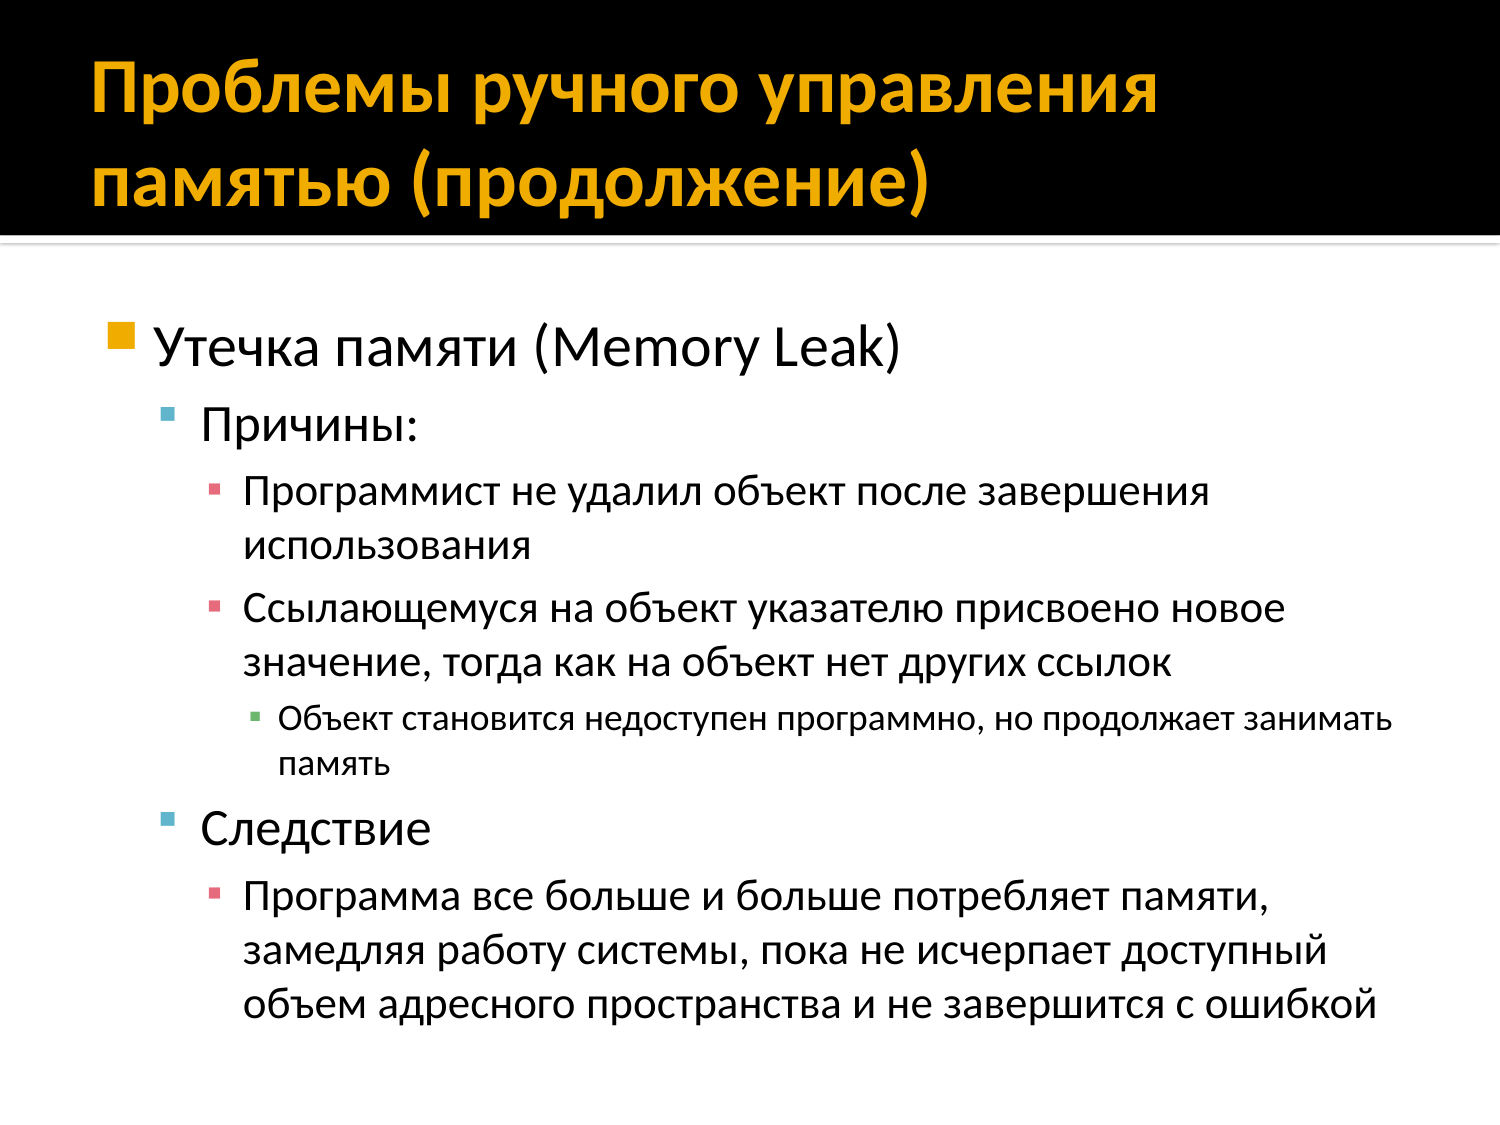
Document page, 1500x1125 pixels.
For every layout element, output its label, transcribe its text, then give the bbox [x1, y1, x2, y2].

list Утечка памяти (Memory Leak) Причины: Программист не удалил объект после завершения использования Ссылающемуся на объект указателю присвоено новое значение, тогда как на объект нет других ссылок Объект становится недоступен программно, но продолжает занимать память Следствие Программа все больше и больше потребляет памяти, замедляя работу системы, пока не исчерпает доступный объем адресного пространства и не завершится с ошибкой [75, 291, 1425, 1050]
title Проблемы ручного управления памятью (продолжение) [75, 25, 1425, 231]
